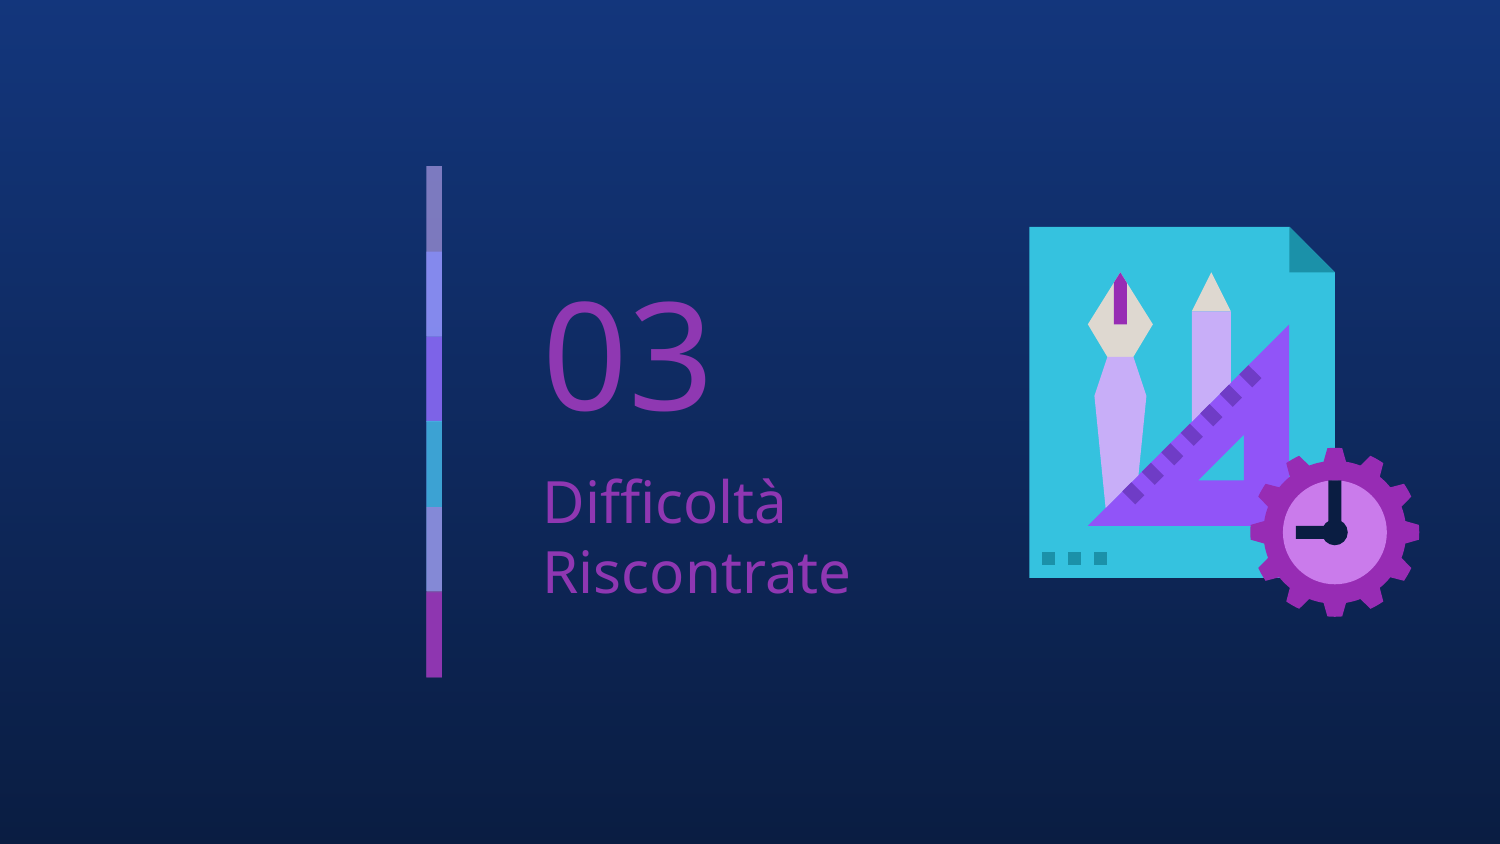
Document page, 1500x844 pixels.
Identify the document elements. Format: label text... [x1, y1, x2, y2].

title Difficoltà Riscontrate [527, 450, 958, 595]
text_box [1029, 226, 1420, 618]
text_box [425, 165, 443, 678]
title 03 [527, 249, 790, 450]
